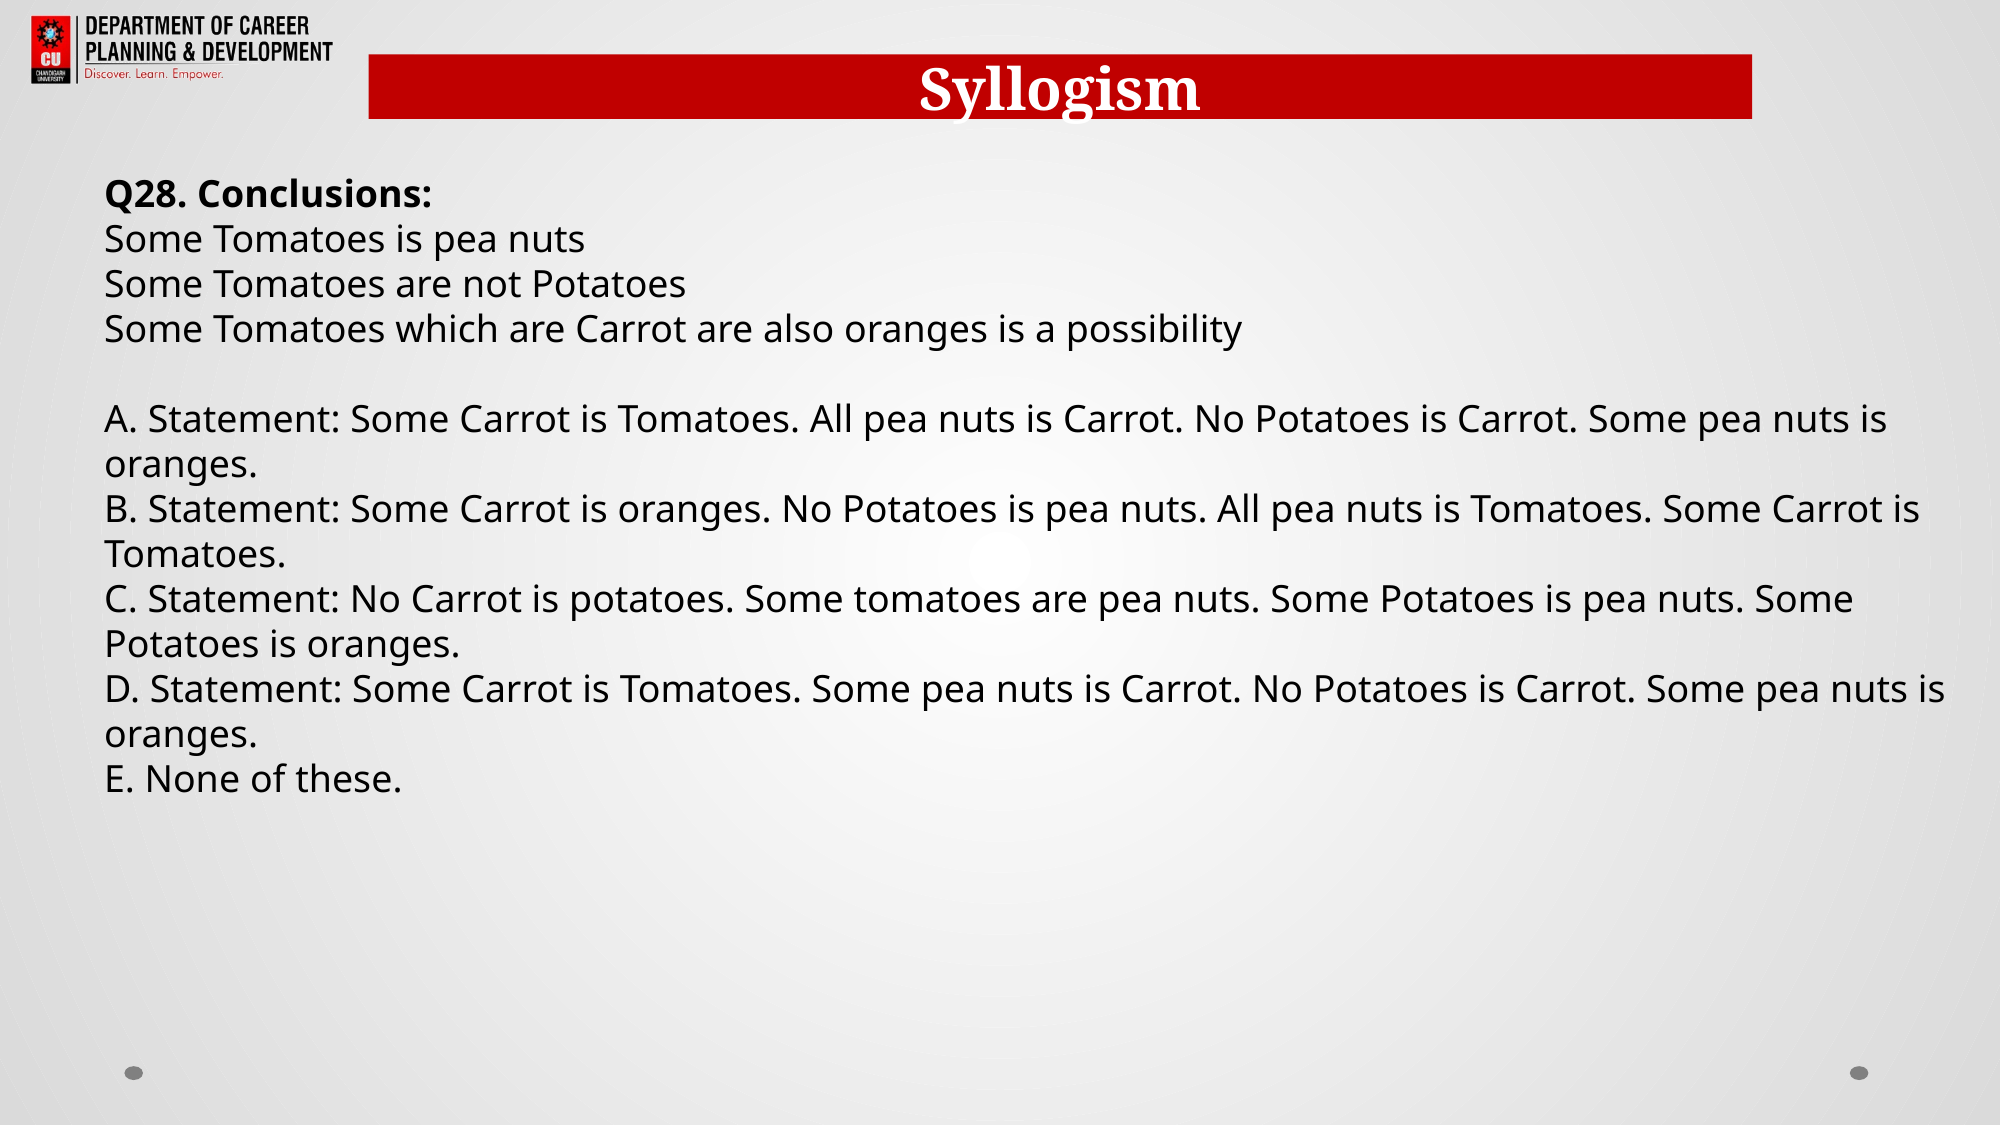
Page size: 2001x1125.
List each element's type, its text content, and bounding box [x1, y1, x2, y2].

picture [23, 0, 349, 100]
text_box Syllogism [366, 52, 1754, 121]
text_box Q28. Conclusions: Some Tomatoes is pea nuts Some Tomatoes are not Potatoes Some Tomatoes which are Carrot are also oranges is a possibility A. Statement: Some Carrot is Tomatoes. All pea nuts is Carrot. No Potatoes is Carrot. Some pea nuts is oranges. B. Statement: Some Carrot is oranges. No Potatoes is pea nuts. All pea nuts is Tomatoes. Some Carrot is Tomatoes. C. Statement: No Carrot is potatoes. Some tomatoes are pea nuts. Some Potatoes is pea nuts. Some Potatoes is oranges. D. Statement: Some Carrot is Tomatoes. Some pea nuts is Carrot. No Potatoes is Carrot. Some pea nuts is oranges. E. None of these. [89, 163, 2000, 808]
